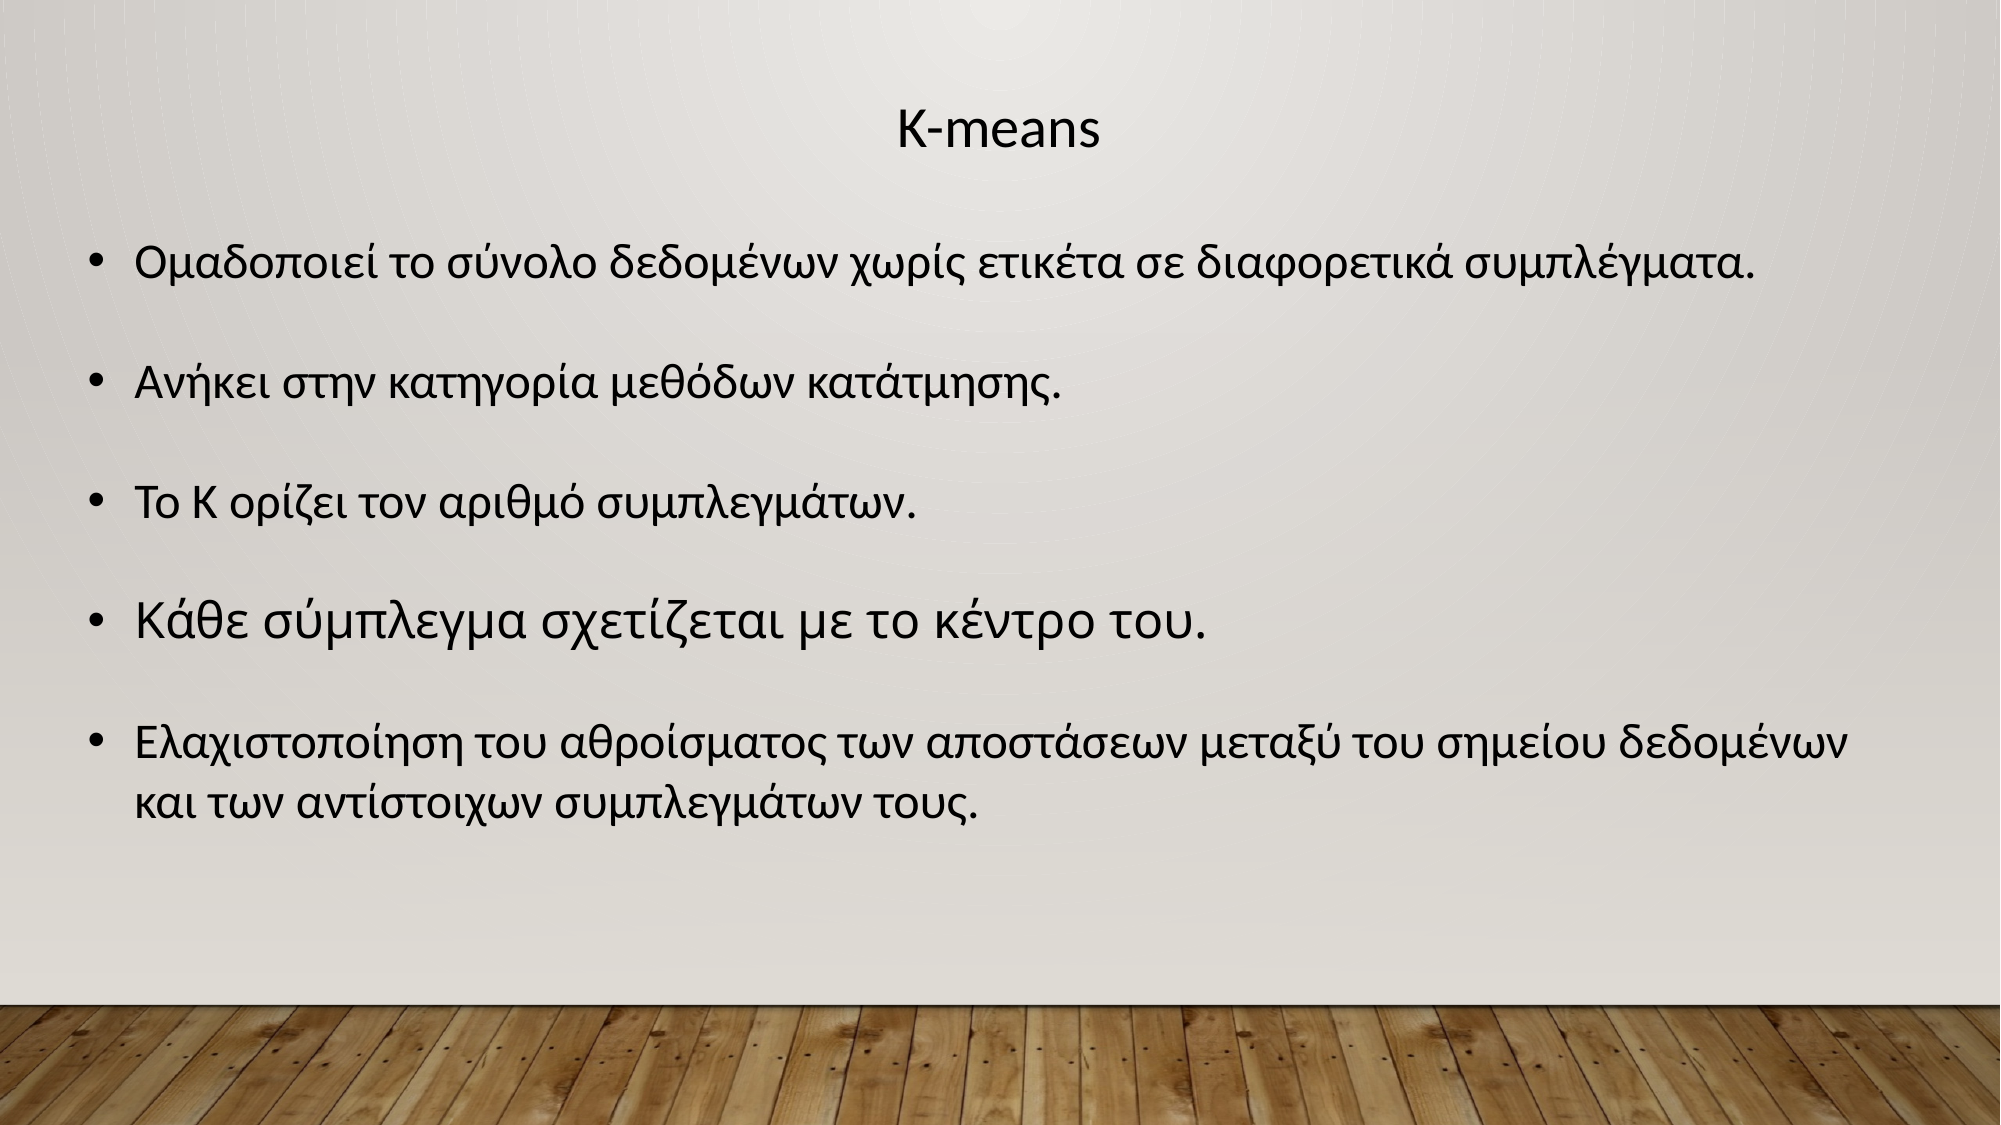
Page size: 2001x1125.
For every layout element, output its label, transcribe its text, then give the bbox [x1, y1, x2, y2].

picture [0, 1005, 2000, 1125]
text_box Ομαδοποιεί το σύνολο δεδομένων χωρίς ετικέτα σε διαφορετικά συμπλέγματα. Ανήκει στην κατηγορία μεθόδων κατάτμησης. Το K ορίζει τον αριθμό συμπλεγμάτων. Κάθε σύμπλεγμα σχετίζεται με το κέντρο του. Ελαχιστοποίηση του αθροίσματος των αποστάσεων μεταξύ του σημείου δεδομένων και των αντίστοιχων συμπλεγμάτων τους. [72, 221, 1928, 837]
text_box K-means [882, 82, 1118, 167]
